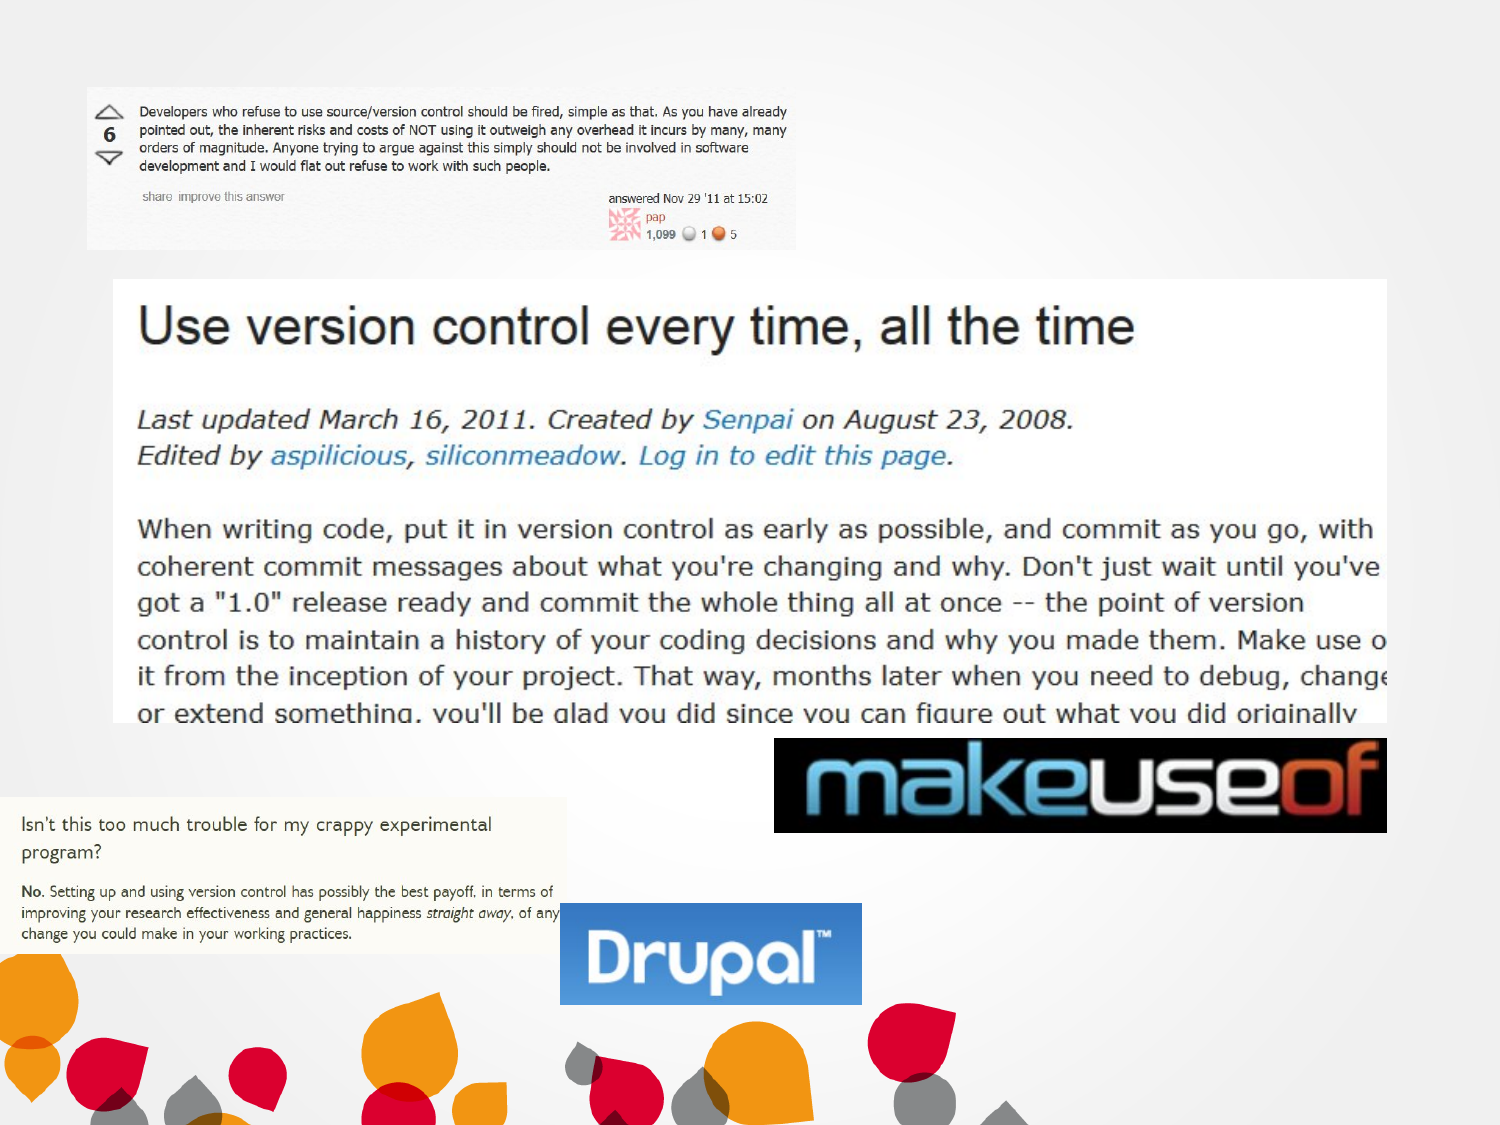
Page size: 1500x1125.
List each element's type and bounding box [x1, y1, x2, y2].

list [87, 87, 796, 251]
picture [0, 0, 1500, 1125]
